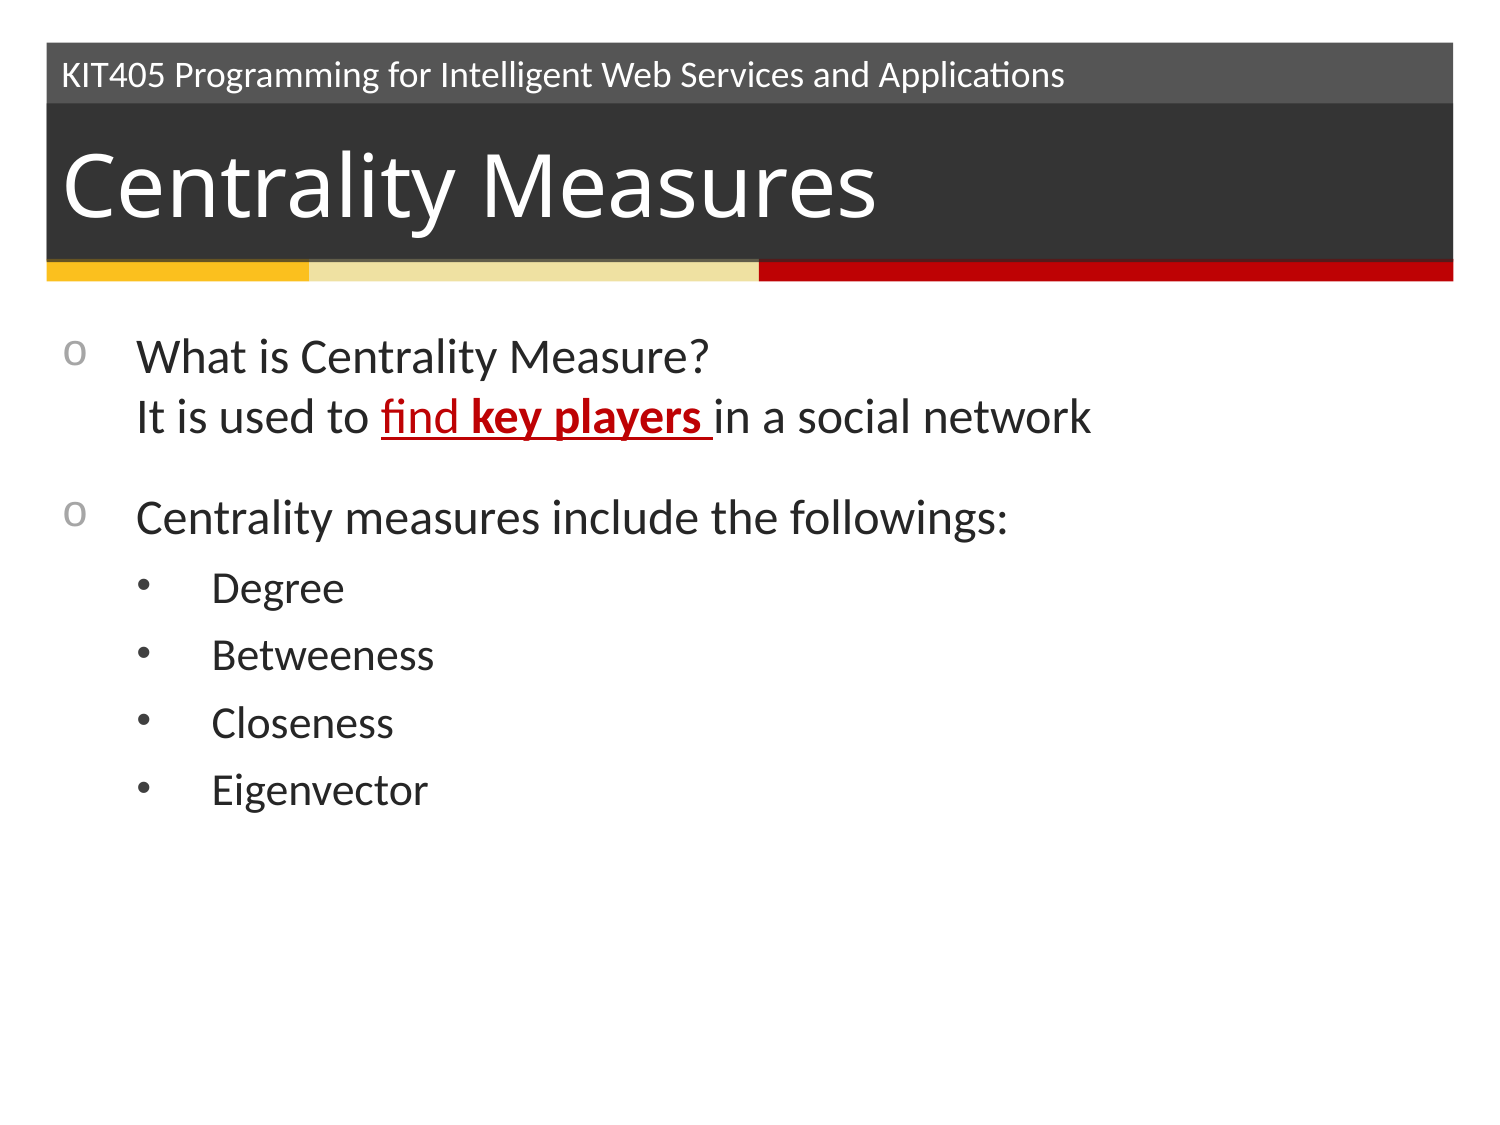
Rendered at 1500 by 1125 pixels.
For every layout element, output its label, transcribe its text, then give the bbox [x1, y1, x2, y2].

list What is Centrality Measure? It is used to find key players in a social network Centrality measures include the followings: Degree Betweeness Closeness Eigenvector [46, 315, 1454, 1011]
title Centrality Measures [46, 103, 1454, 263]
